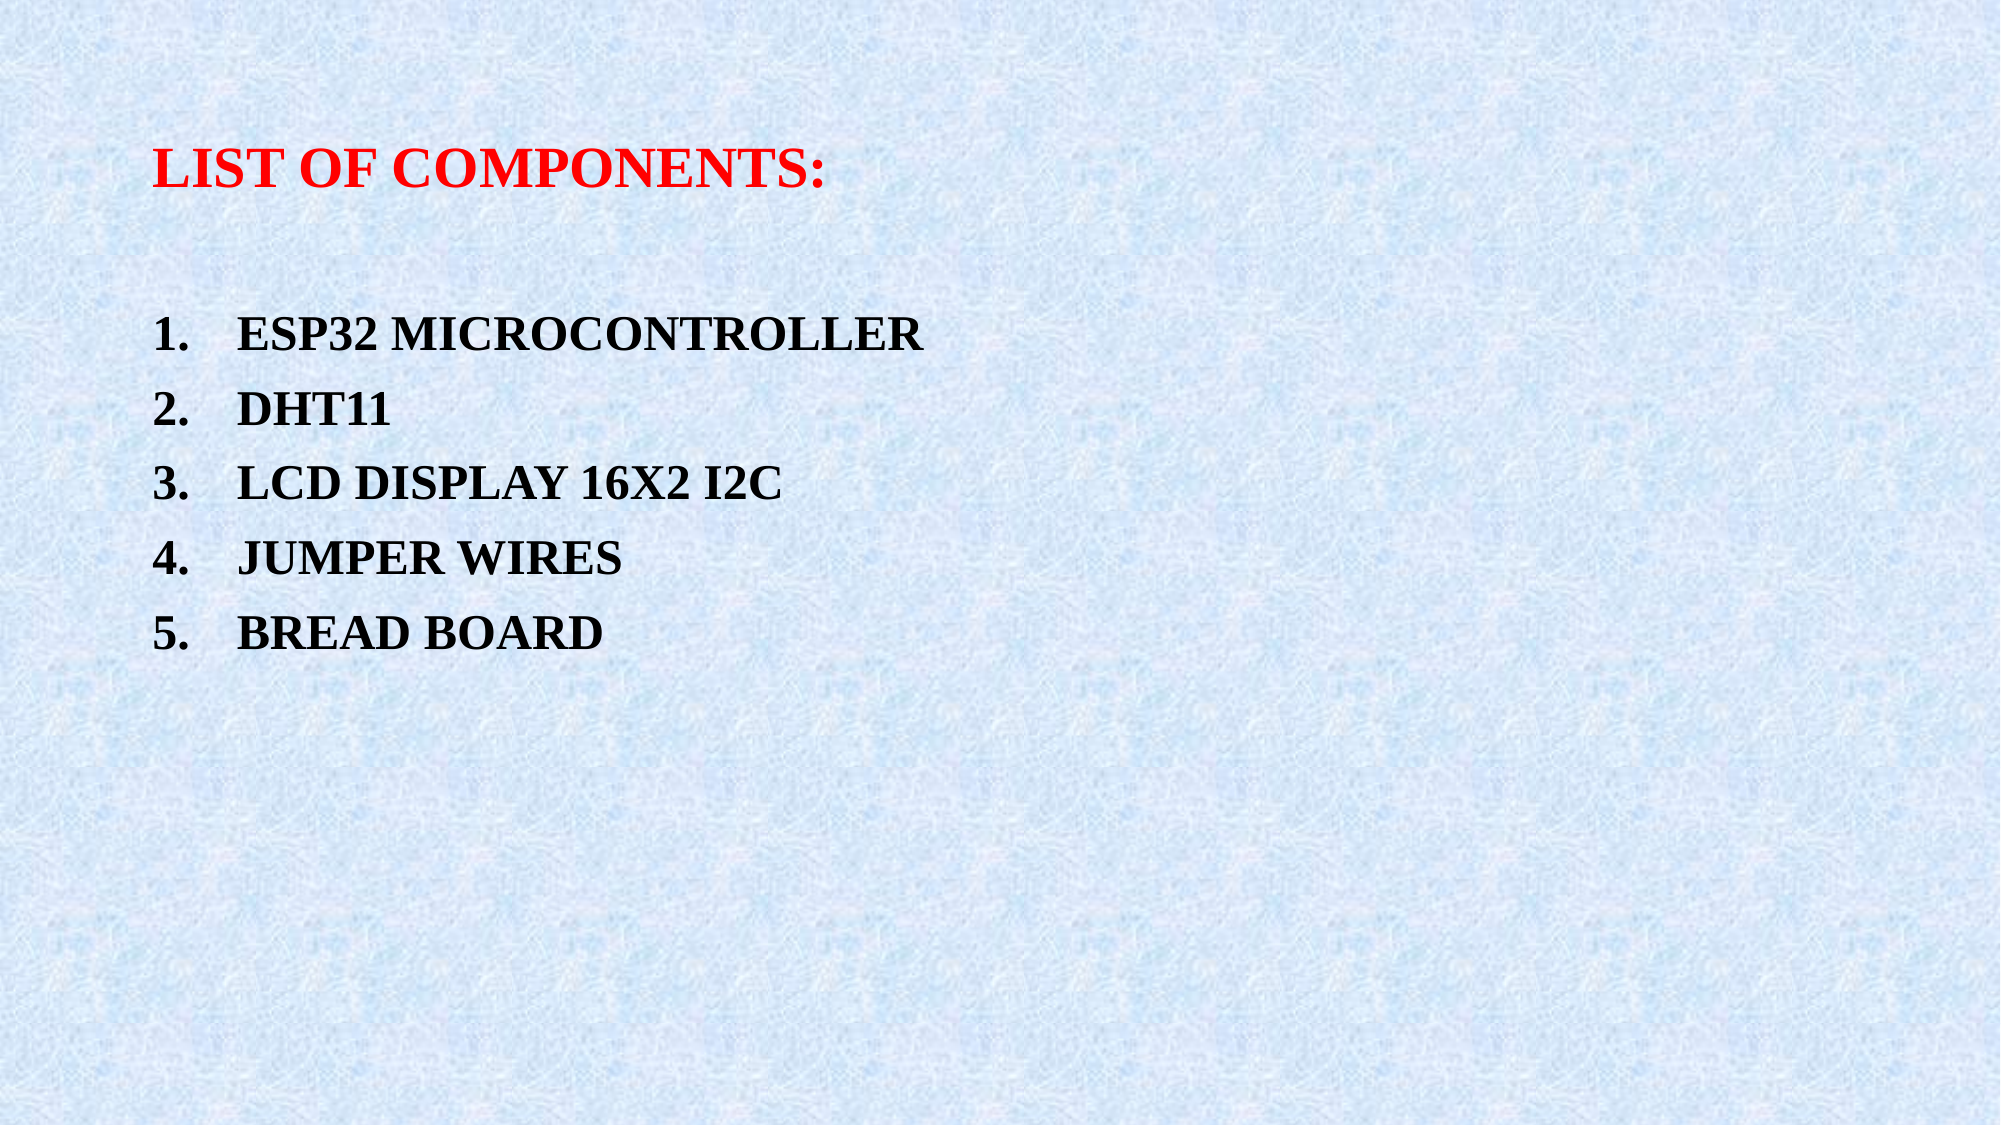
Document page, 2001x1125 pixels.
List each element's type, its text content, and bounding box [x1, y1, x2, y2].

title LIST OF COMPONENTS: [137, 59, 1863, 278]
picture [0, 0, 2001, 1125]
list ESP32 MICROCONTROLLER DHT11 LCD DISPLAY 16X2 I2C JUMPER WIRES BREAD BOARD [137, 299, 1863, 1014]
